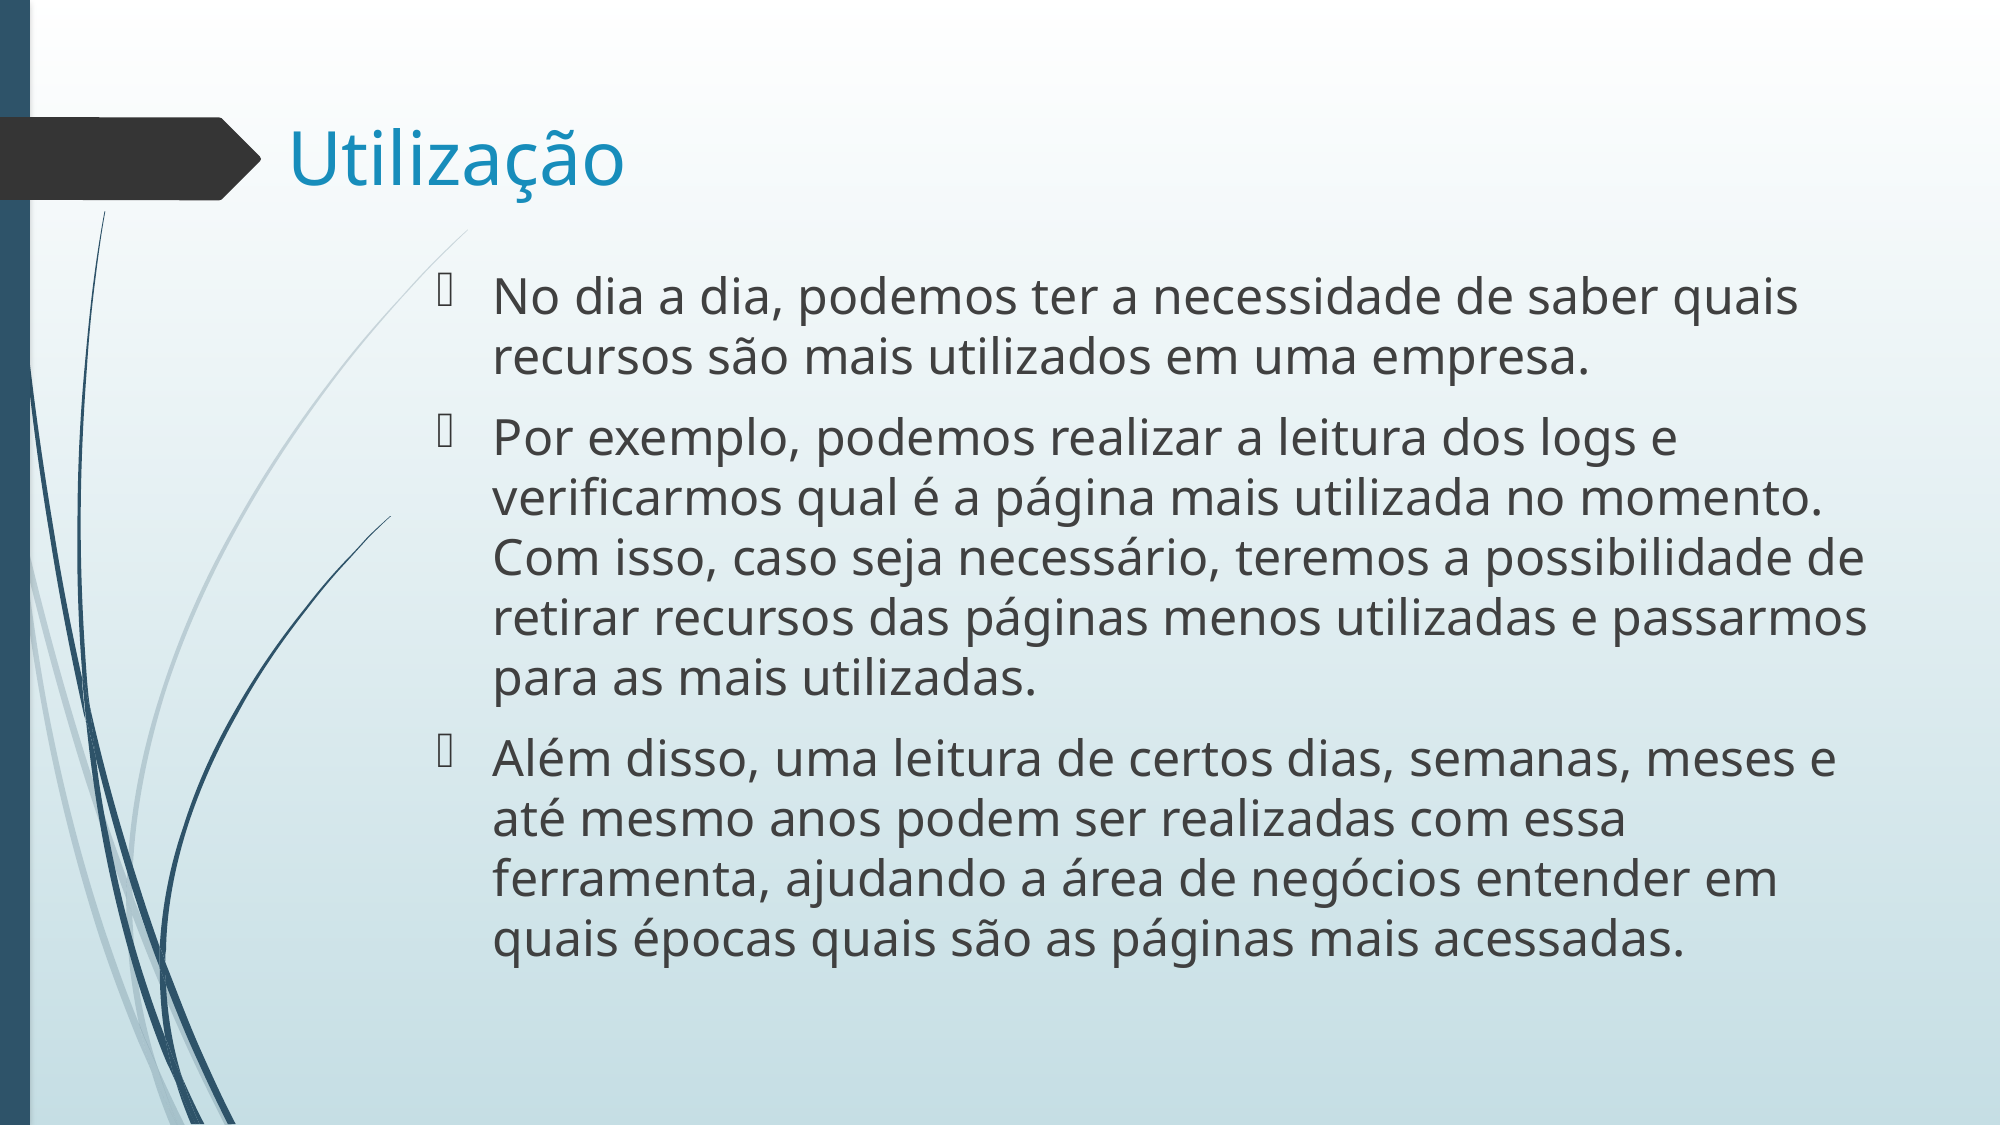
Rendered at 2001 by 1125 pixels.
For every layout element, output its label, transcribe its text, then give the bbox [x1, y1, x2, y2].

title Utilização [272, 102, 1735, 313]
list No dia a dia, podemos ter a necessidade de saber quais recursos são mais utilizados em uma empresa. Por exemplo, podemos realizar a leitura dos logs e verificarmos qual é a página mais utilizada no momento. Com isso, caso seja necessário, teremos a possibilidade de retirar recursos das páginas menos utilizadas e passarmos para as mais utilizadas. Além disso, uma leitura de certos dias, semanas, meses e até mesmo anos podem ser realizadas com essa ferramenta, ajudando a área de negócios entender em quais épocas quais são as páginas mais acessadas. [421, 256, 1885, 877]
